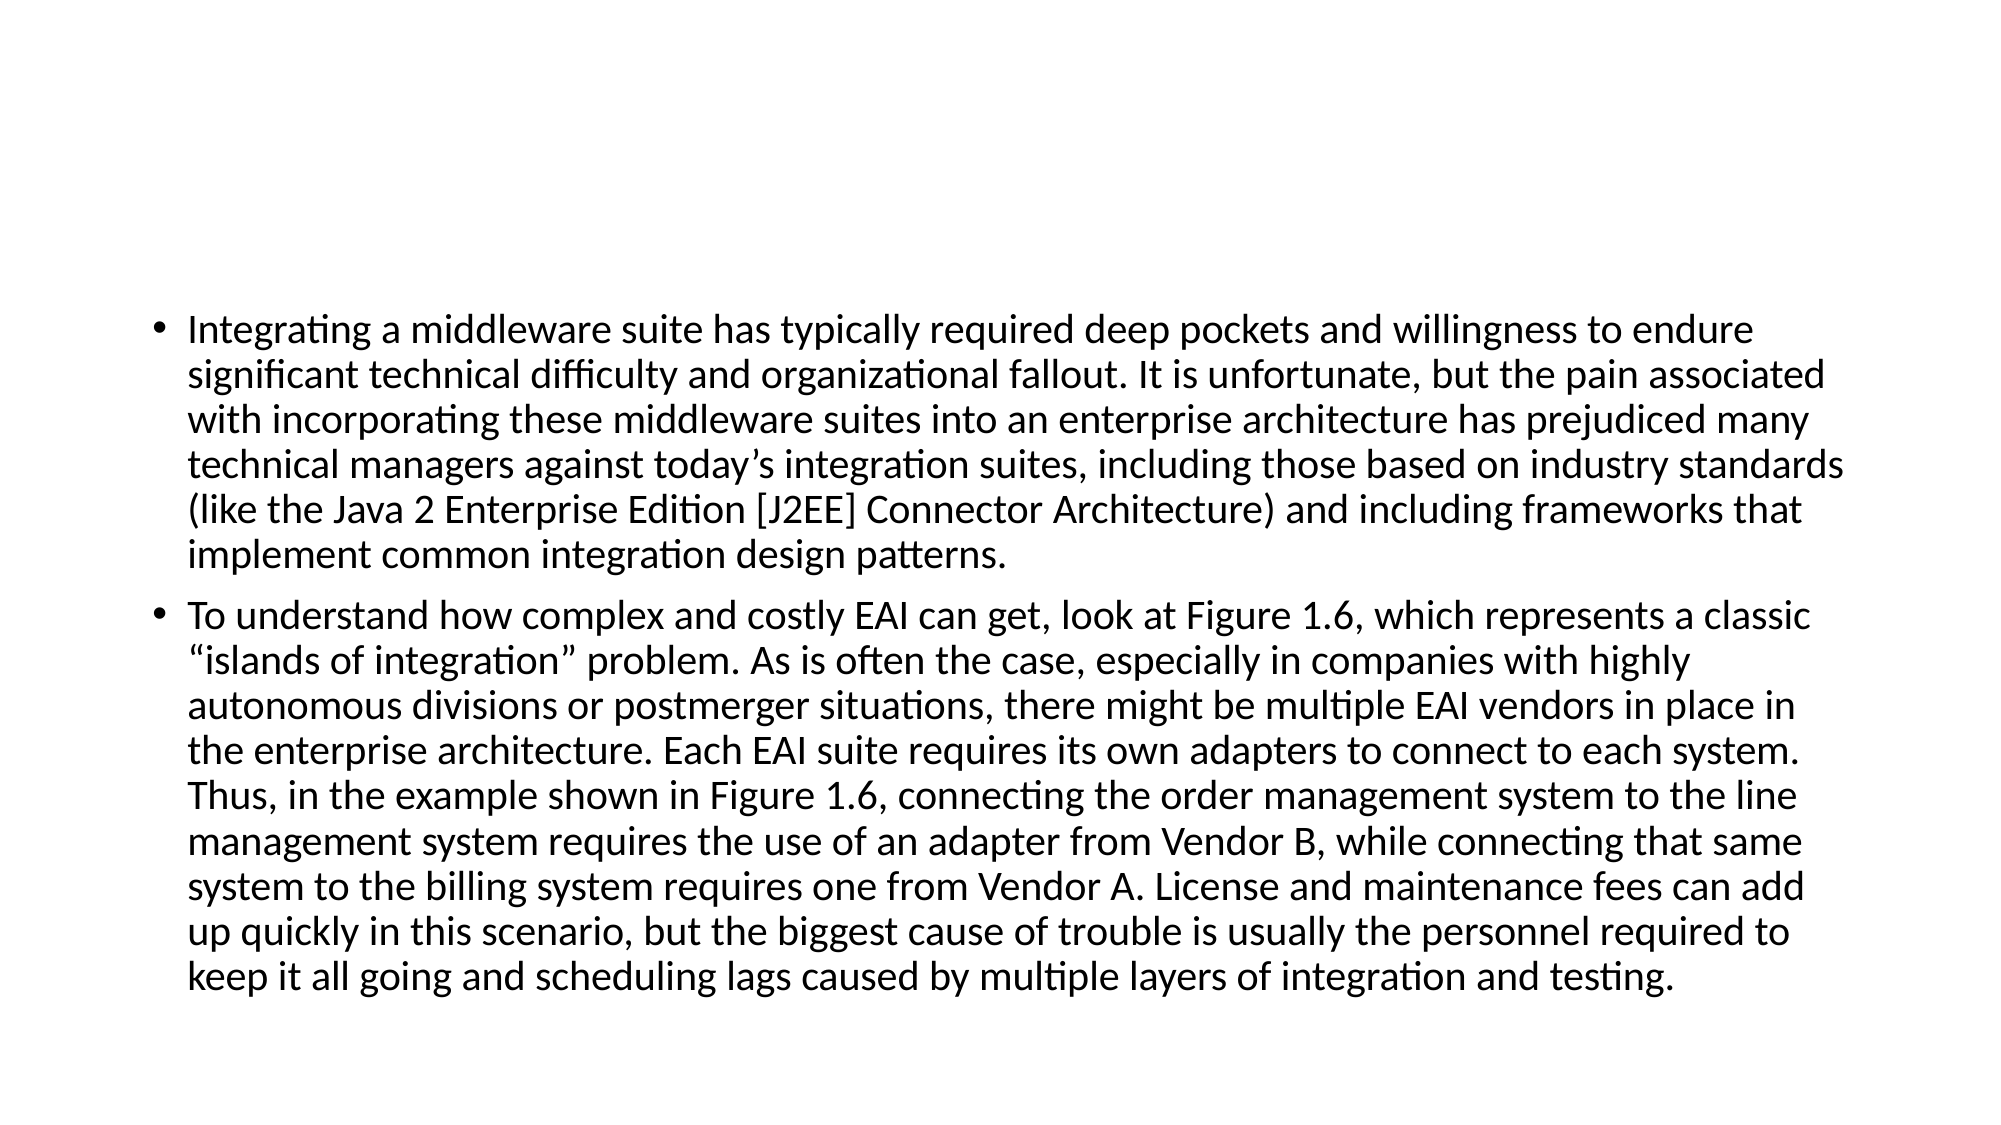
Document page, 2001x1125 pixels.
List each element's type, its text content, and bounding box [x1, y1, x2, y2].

list Integrating a middleware suite has typically required deep pockets and willingness to endure significant technical difficulty and organizational fallout. It is unfortunate, but the pain associated with incorporating these middleware suites into an enterprise architecture has prejudiced many technical managers against today’s integration suites, including those based on industry standards (like the Java 2 Enterprise Edition [J2EE] Connector Architecture) and including frameworks that implement common integration design patterns. To understand how complex and costly EAI can get, look at Figure 1.6, which represents a classic “islands of integration” problem. As is often the case, especially in companies with highly autonomous divisions or postmerger situations, there might be multiple EAI vendors in place in the enterprise architecture. Each EAI suite requires its own adapters to connect to each system. Thus, in the example shown in Figure 1.6, connecting the order management system to the line management system requires the use of an adapter from Vendor B, while connecting that same system to the billing system requires one from Vendor A. License and maintenance fees can add up quickly in this scenario, but the biggest cause of trouble is usually the personnel required to keep it all going and scheduling lags caused by multiple layers of integration and testing. [137, 299, 1863, 1014]
